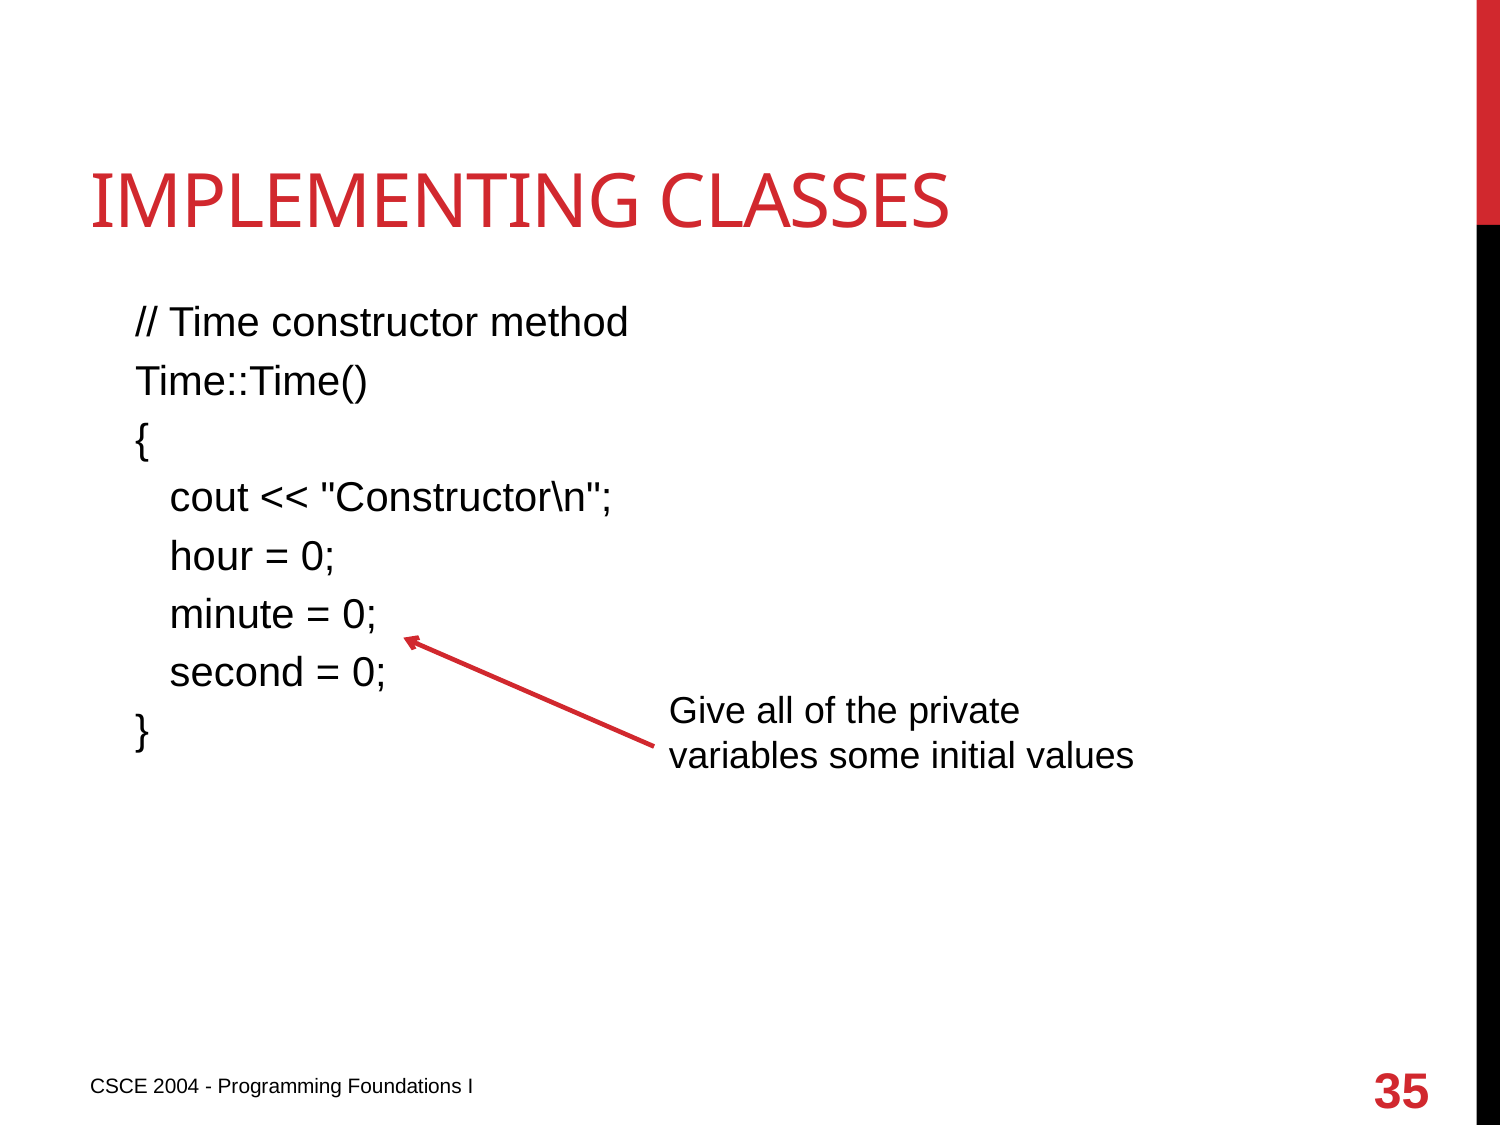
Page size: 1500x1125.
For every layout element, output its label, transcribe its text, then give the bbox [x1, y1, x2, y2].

text_box Give all of the private variables some initial values [654, 678, 1171, 784]
footer CSCE 2004 - Programming Foundations I [75, 1065, 638, 1112]
title Implementing classes [75, 25, 1025, 250]
slide_number 35 [1358, 1058, 1471, 1119]
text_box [402, 637, 655, 747]
list // Time constructor method Time::Time() { cout << "Constructor\n"; hour = 0; minute = 0; second = 0; } [75, 287, 1325, 1005]
